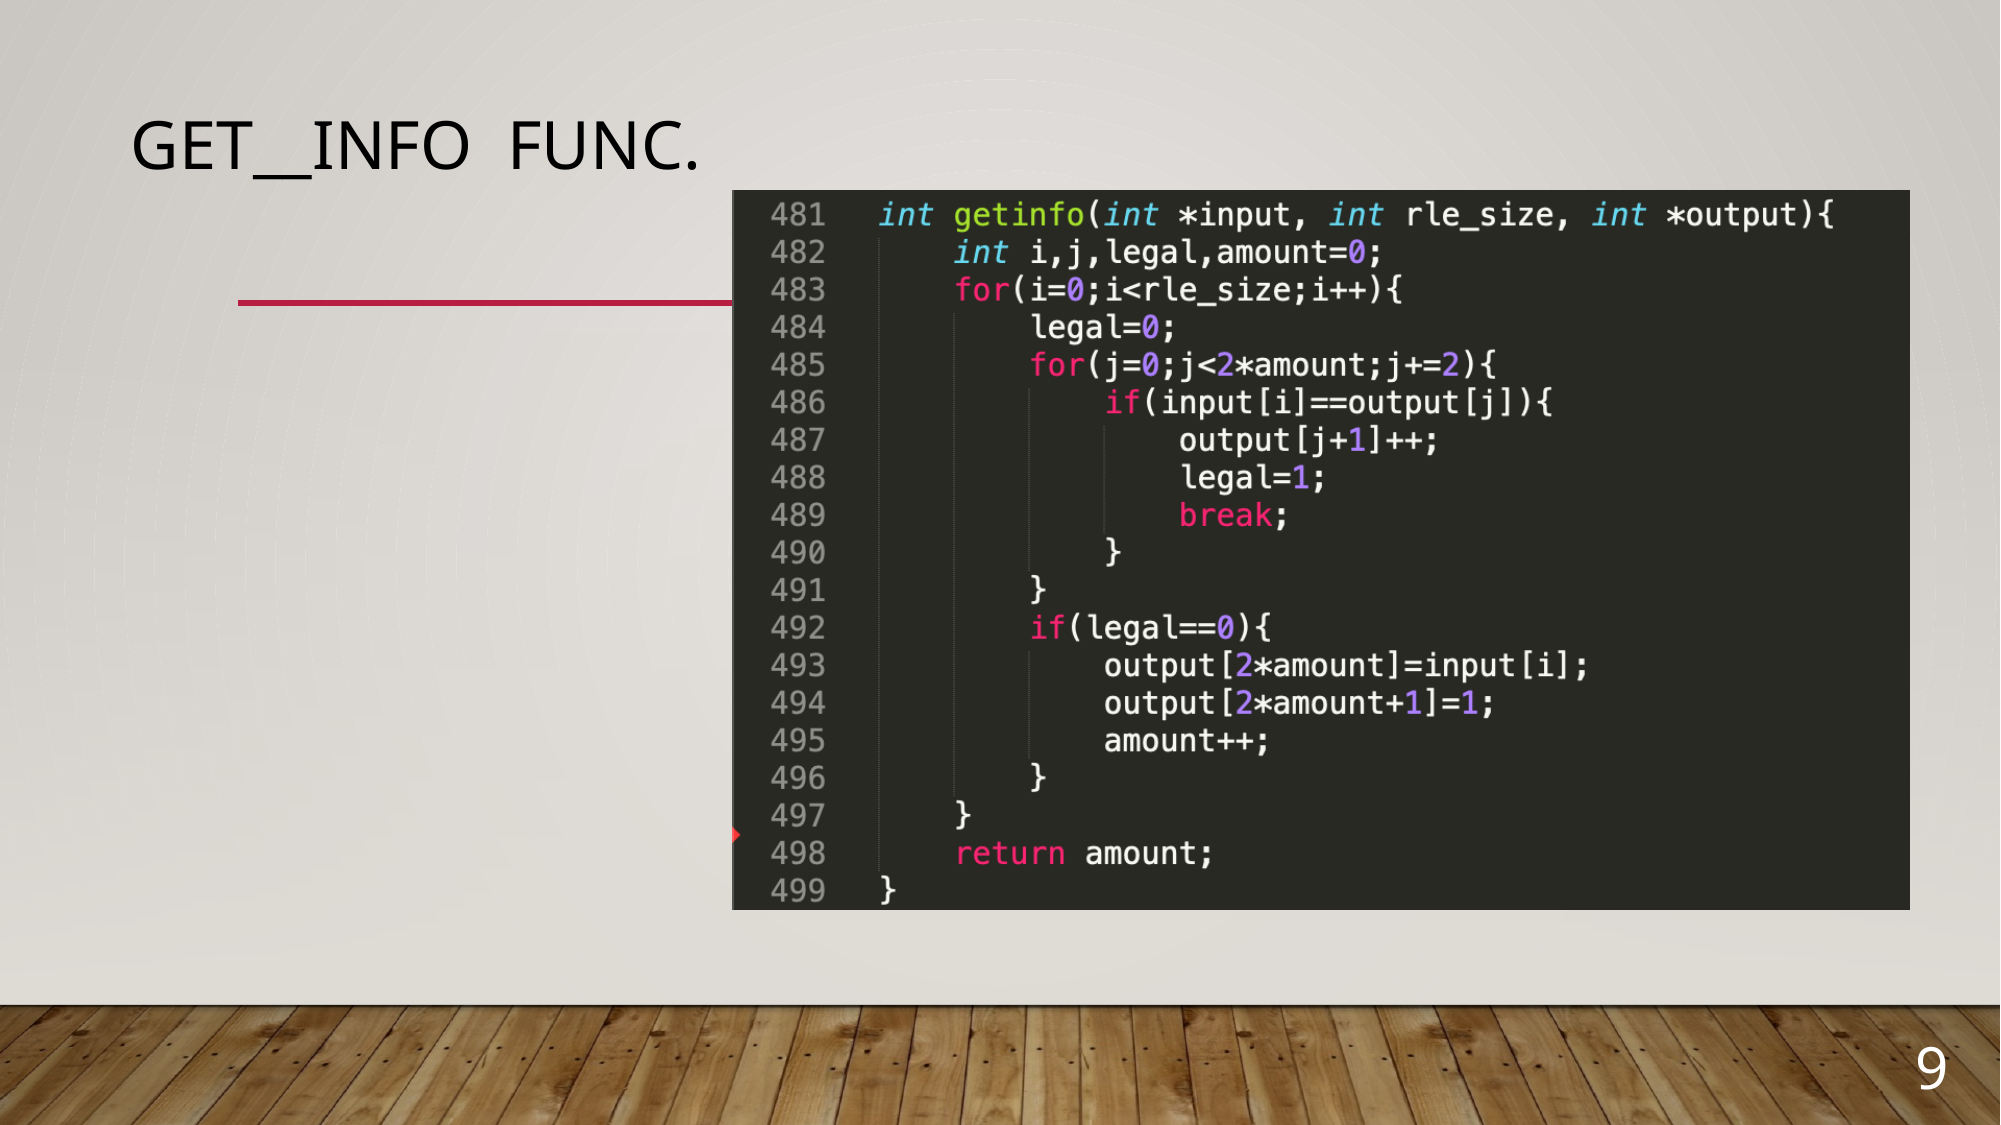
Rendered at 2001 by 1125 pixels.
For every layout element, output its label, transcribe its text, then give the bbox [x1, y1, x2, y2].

picture [731, 190, 1910, 910]
slide_number 9 [1830, 1024, 1964, 1107]
title Get__info func. [115, 104, 1691, 277]
picture [0, 1005, 2000, 1125]
